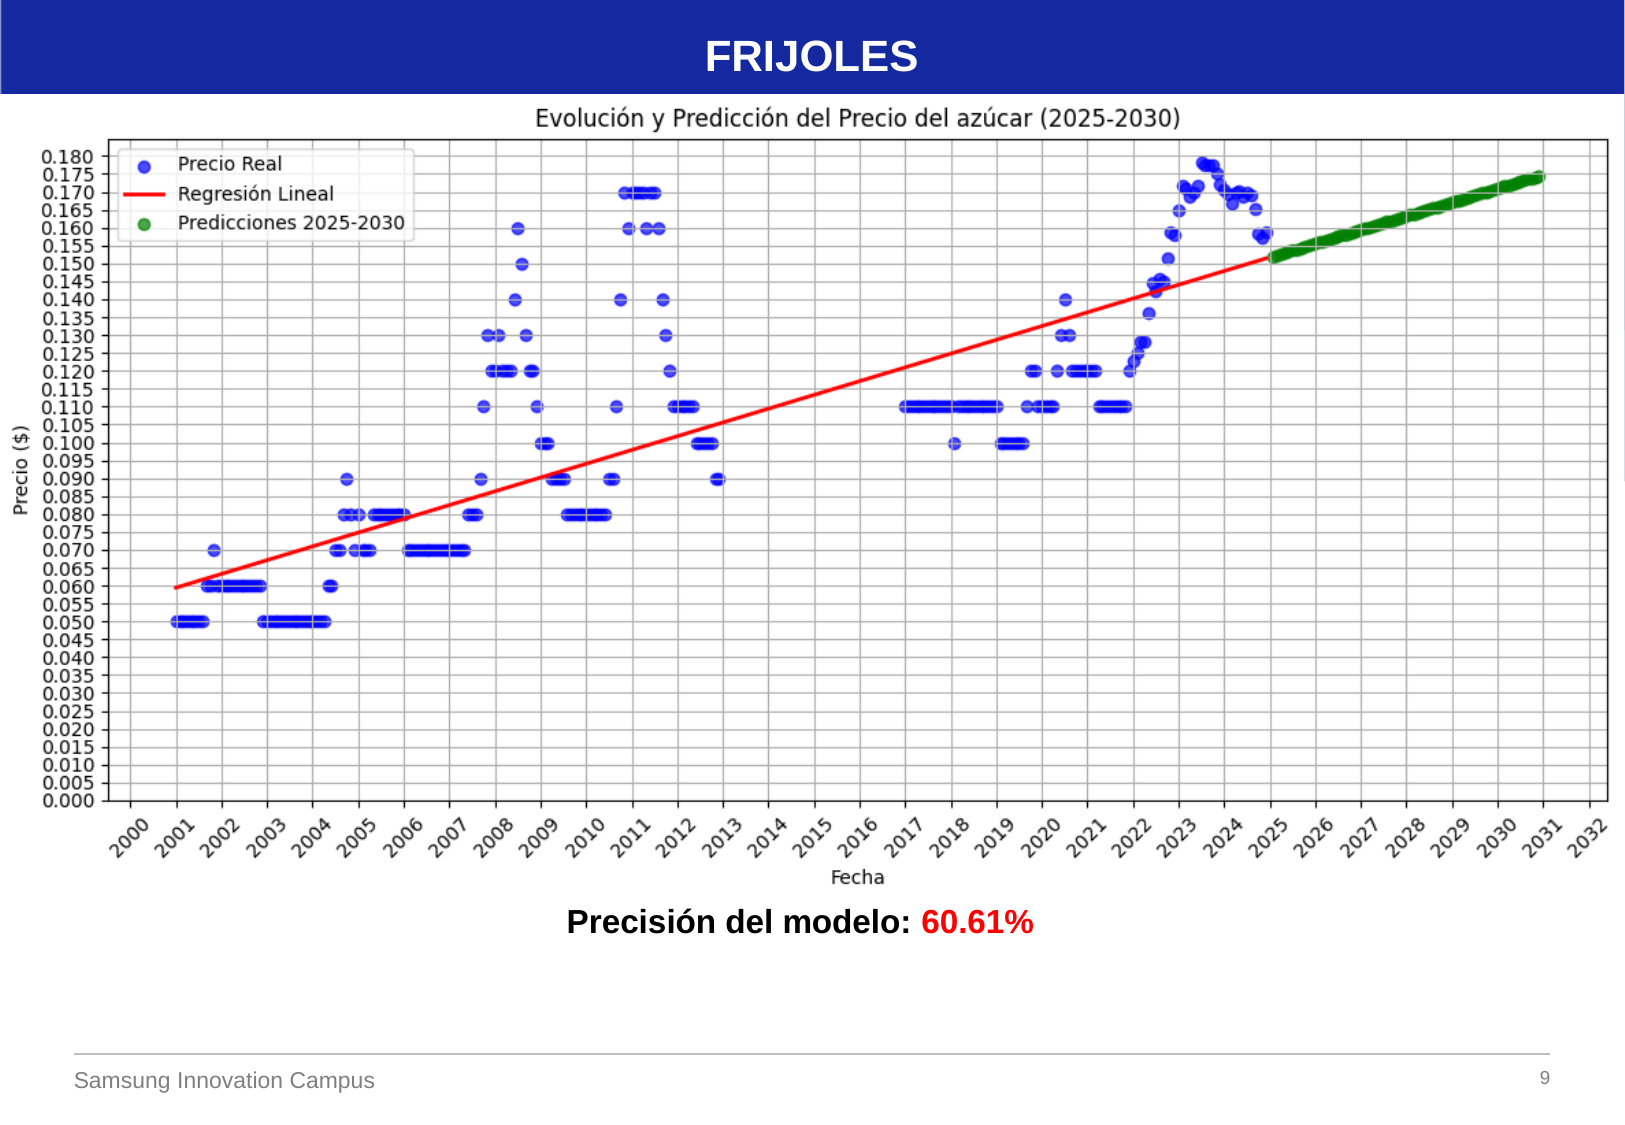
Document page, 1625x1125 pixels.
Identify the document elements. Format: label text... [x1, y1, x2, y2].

text_box FRIJOLES [689, 12, 935, 79]
picture [0, 0, 1625, 1125]
text_box Precisión del modelo: 60.61% [551, 911, 1073, 972]
